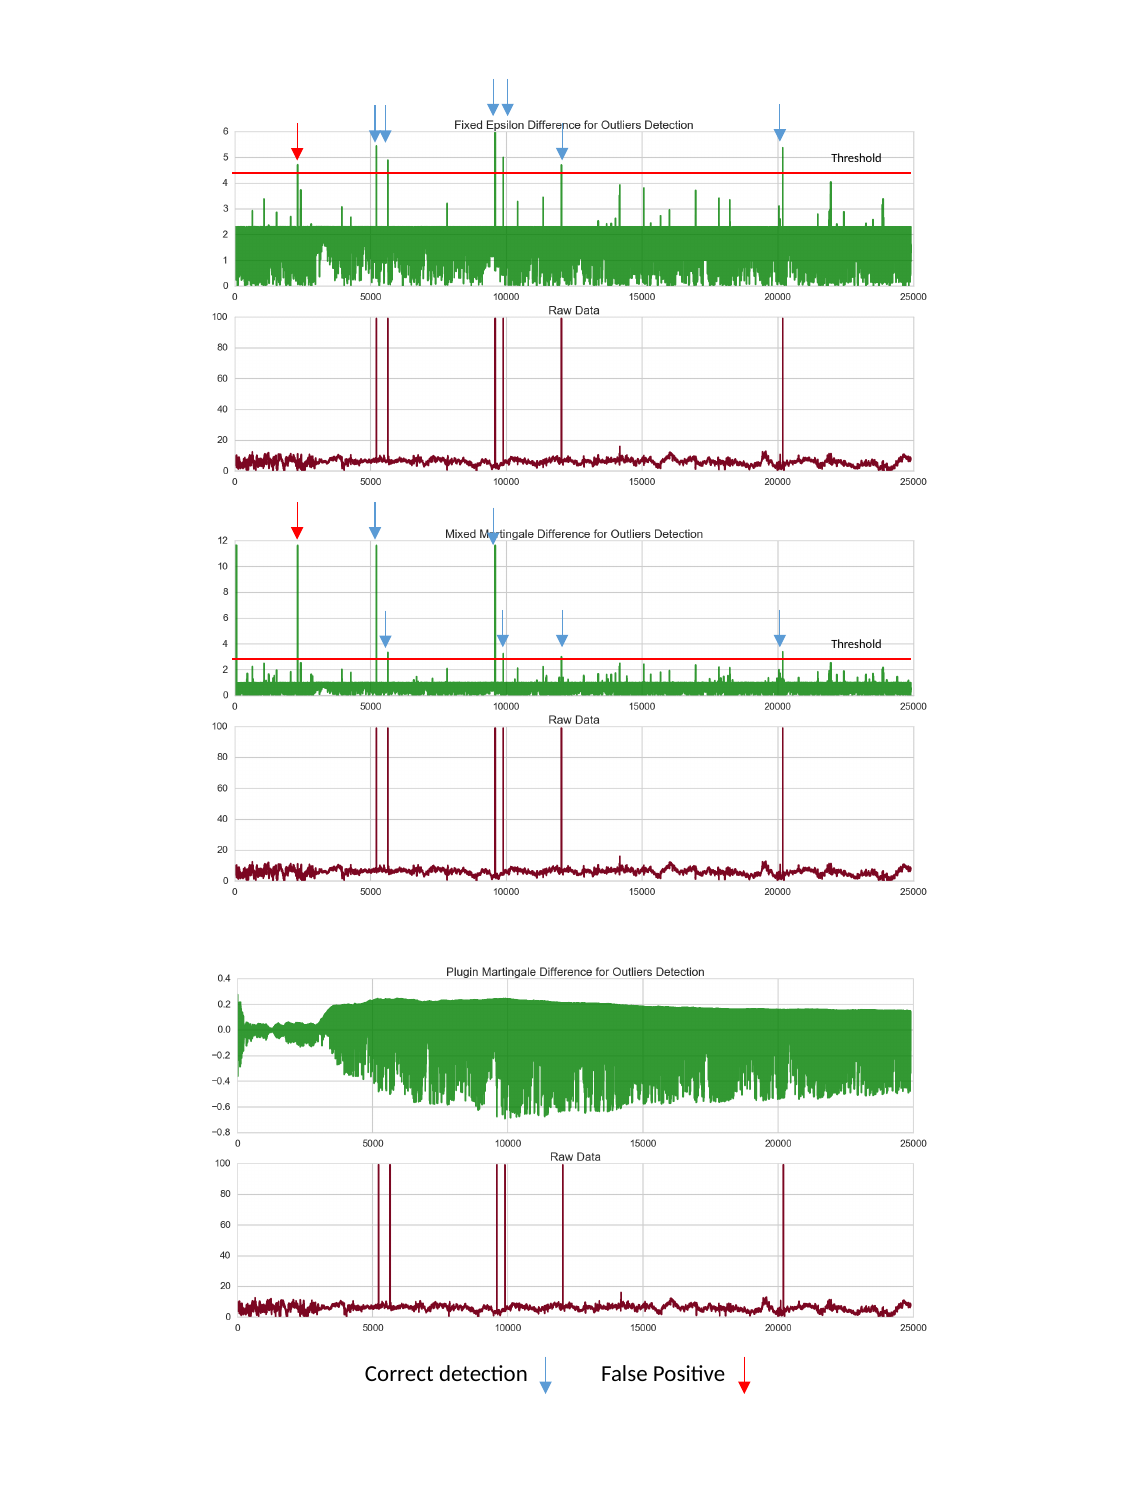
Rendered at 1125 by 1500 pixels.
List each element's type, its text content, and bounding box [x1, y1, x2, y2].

text_box Correct detection False Positive [232, 1351, 859, 1394]
picture [207, 525, 931, 901]
picture [206, 963, 931, 1337]
picture [207, 116, 931, 491]
